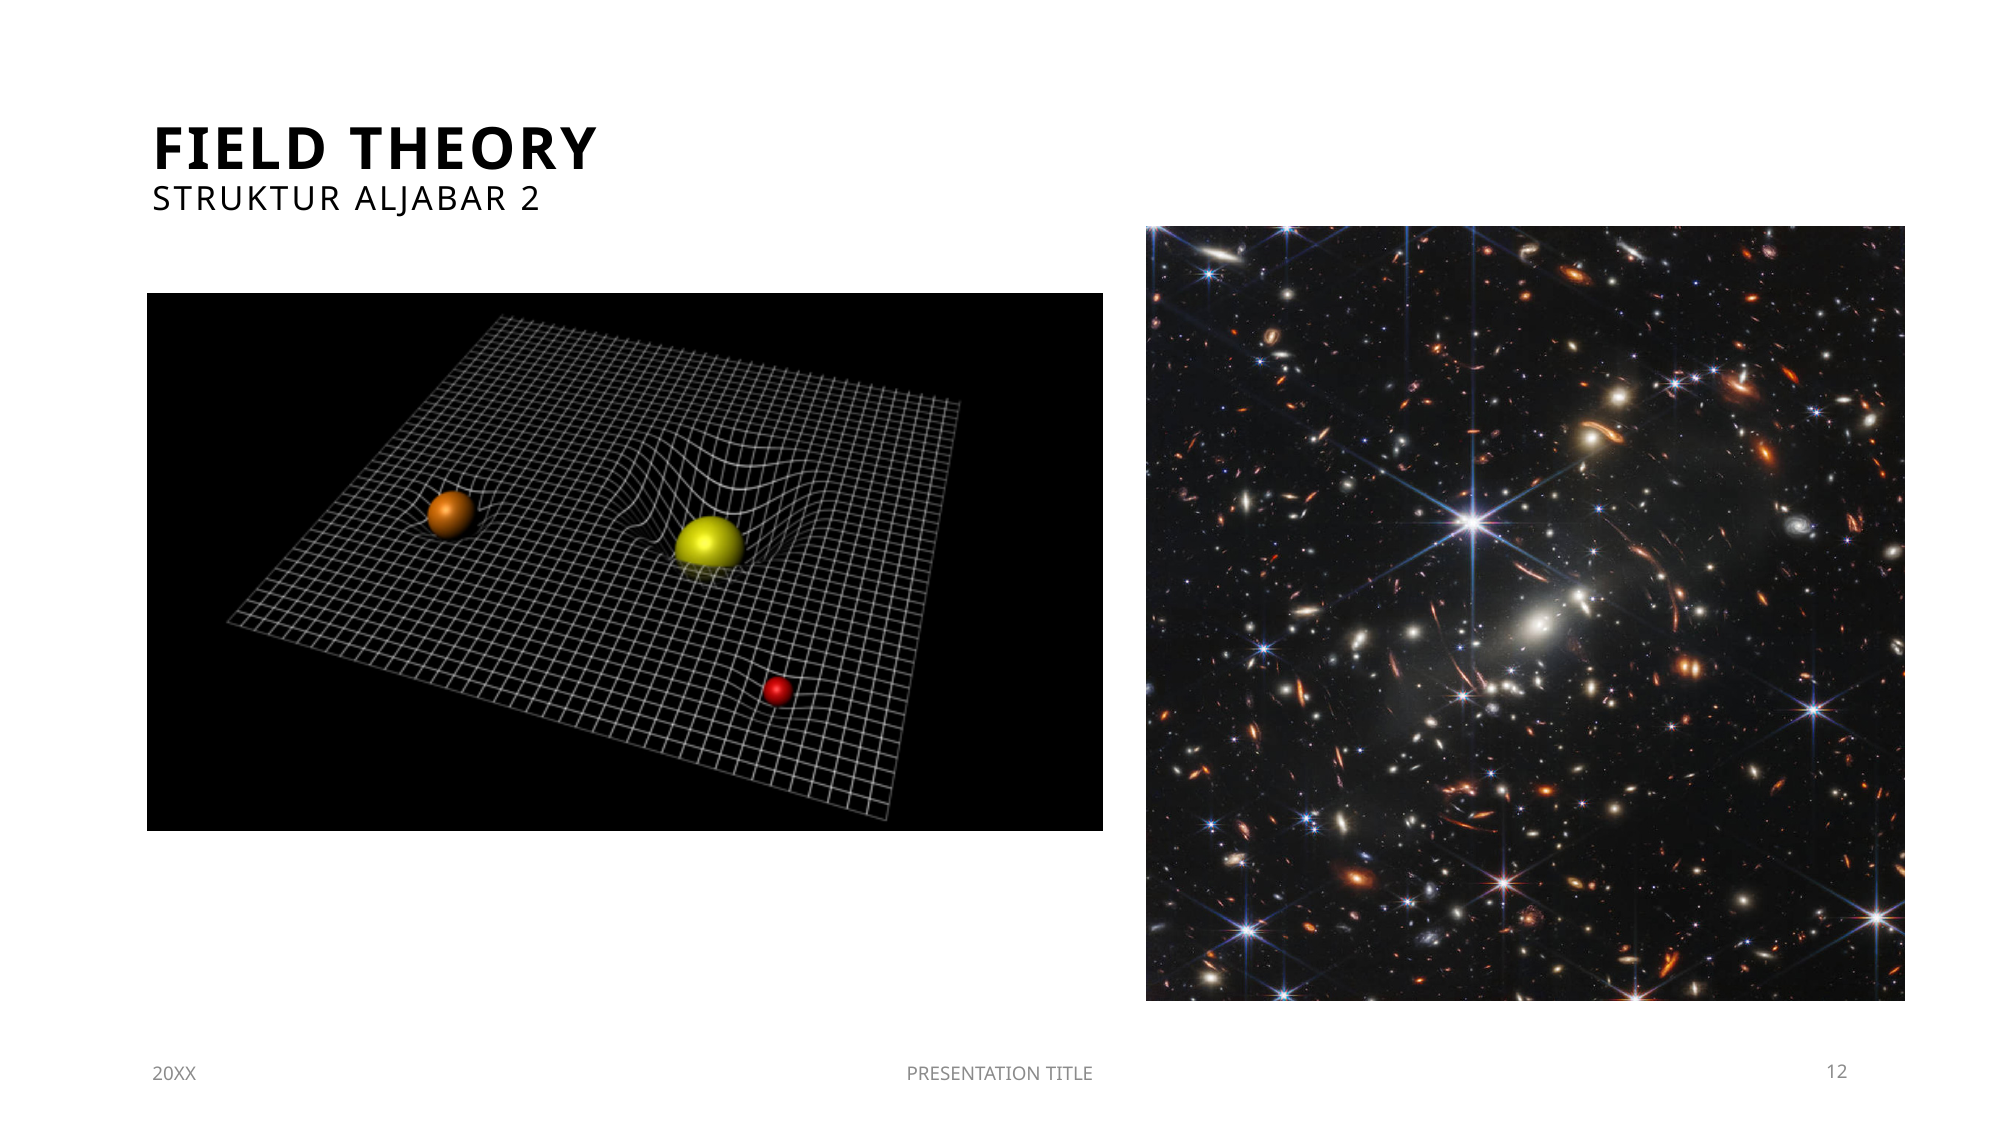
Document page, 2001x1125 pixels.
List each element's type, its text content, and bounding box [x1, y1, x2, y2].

slide_number 12 [1412, 1042, 1863, 1103]
picture [147, 293, 1103, 831]
picture [1146, 226, 1905, 1001]
slide_number 20XX [137, 1042, 588, 1103]
footer PRESENTATION TITLE [662, 1042, 1338, 1103]
title FIELD THEORY Struktur aljabar 2 [137, 59, 1863, 278]
